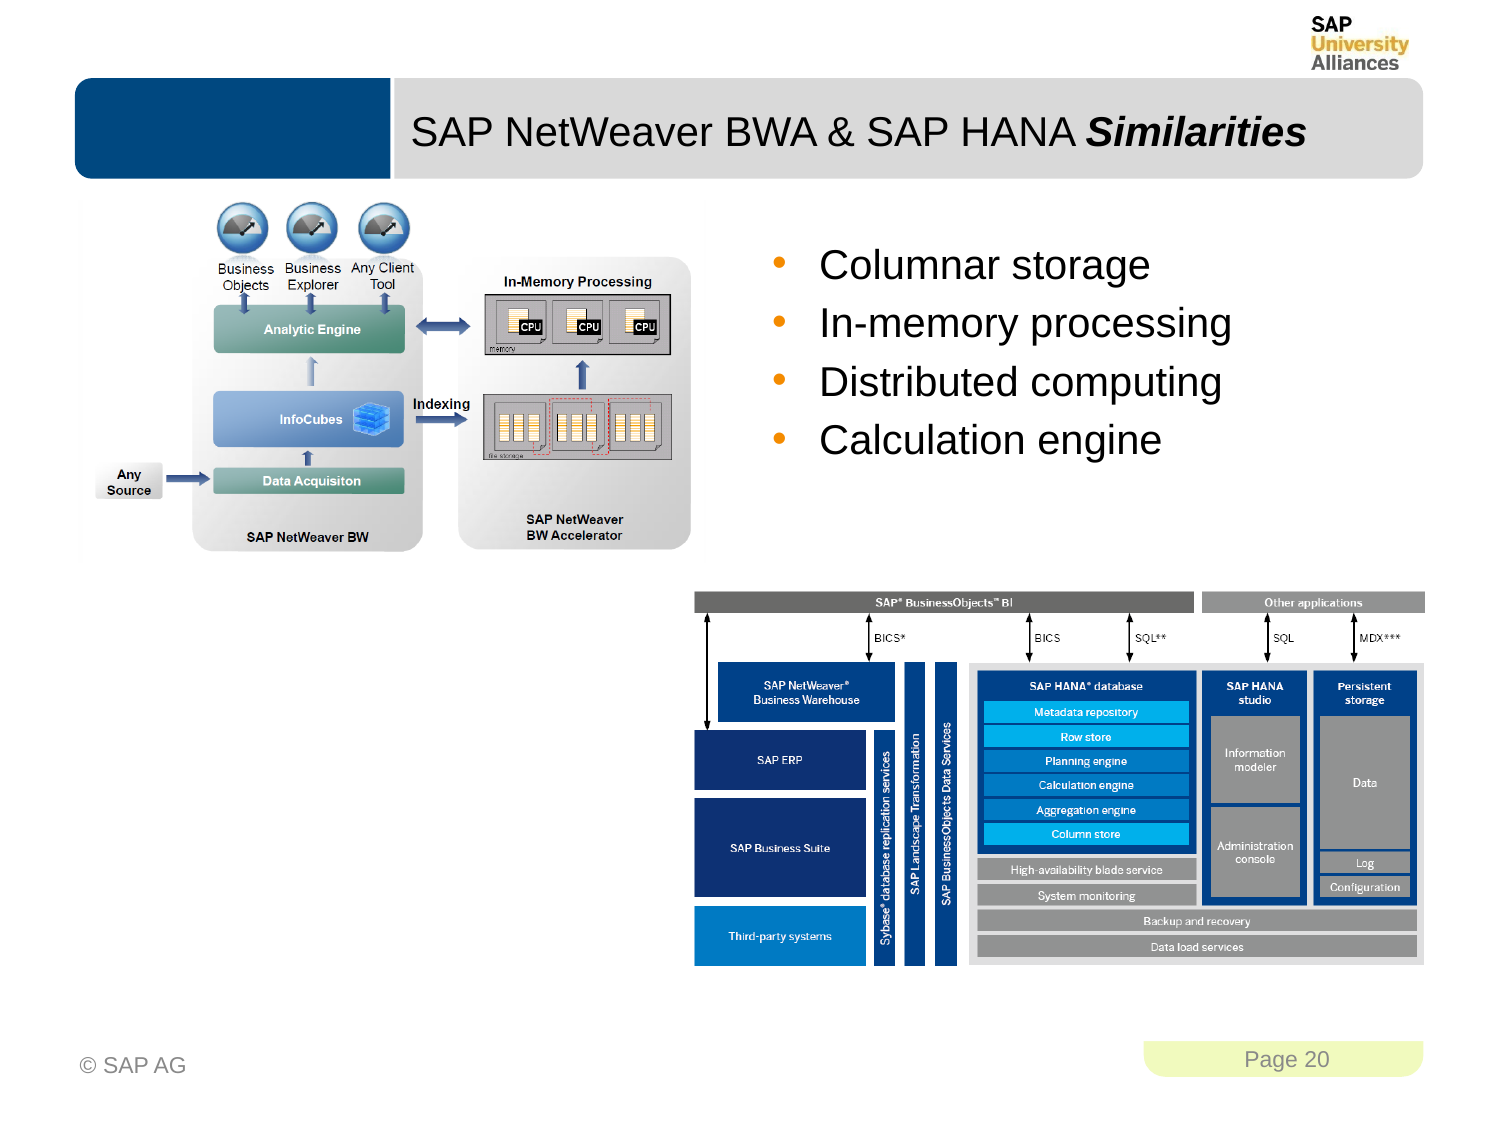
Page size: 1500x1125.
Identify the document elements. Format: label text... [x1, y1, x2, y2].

text_box Columnar storage In-memory processing Distributed computing Calculation engine [757, 230, 1407, 471]
title SAP NetWeaver BWA & SAP HANA Similarities [395, 80, 1396, 179]
picture [680, 576, 1440, 969]
picture [1311, 16, 1409, 70]
picture [77, 200, 706, 563]
